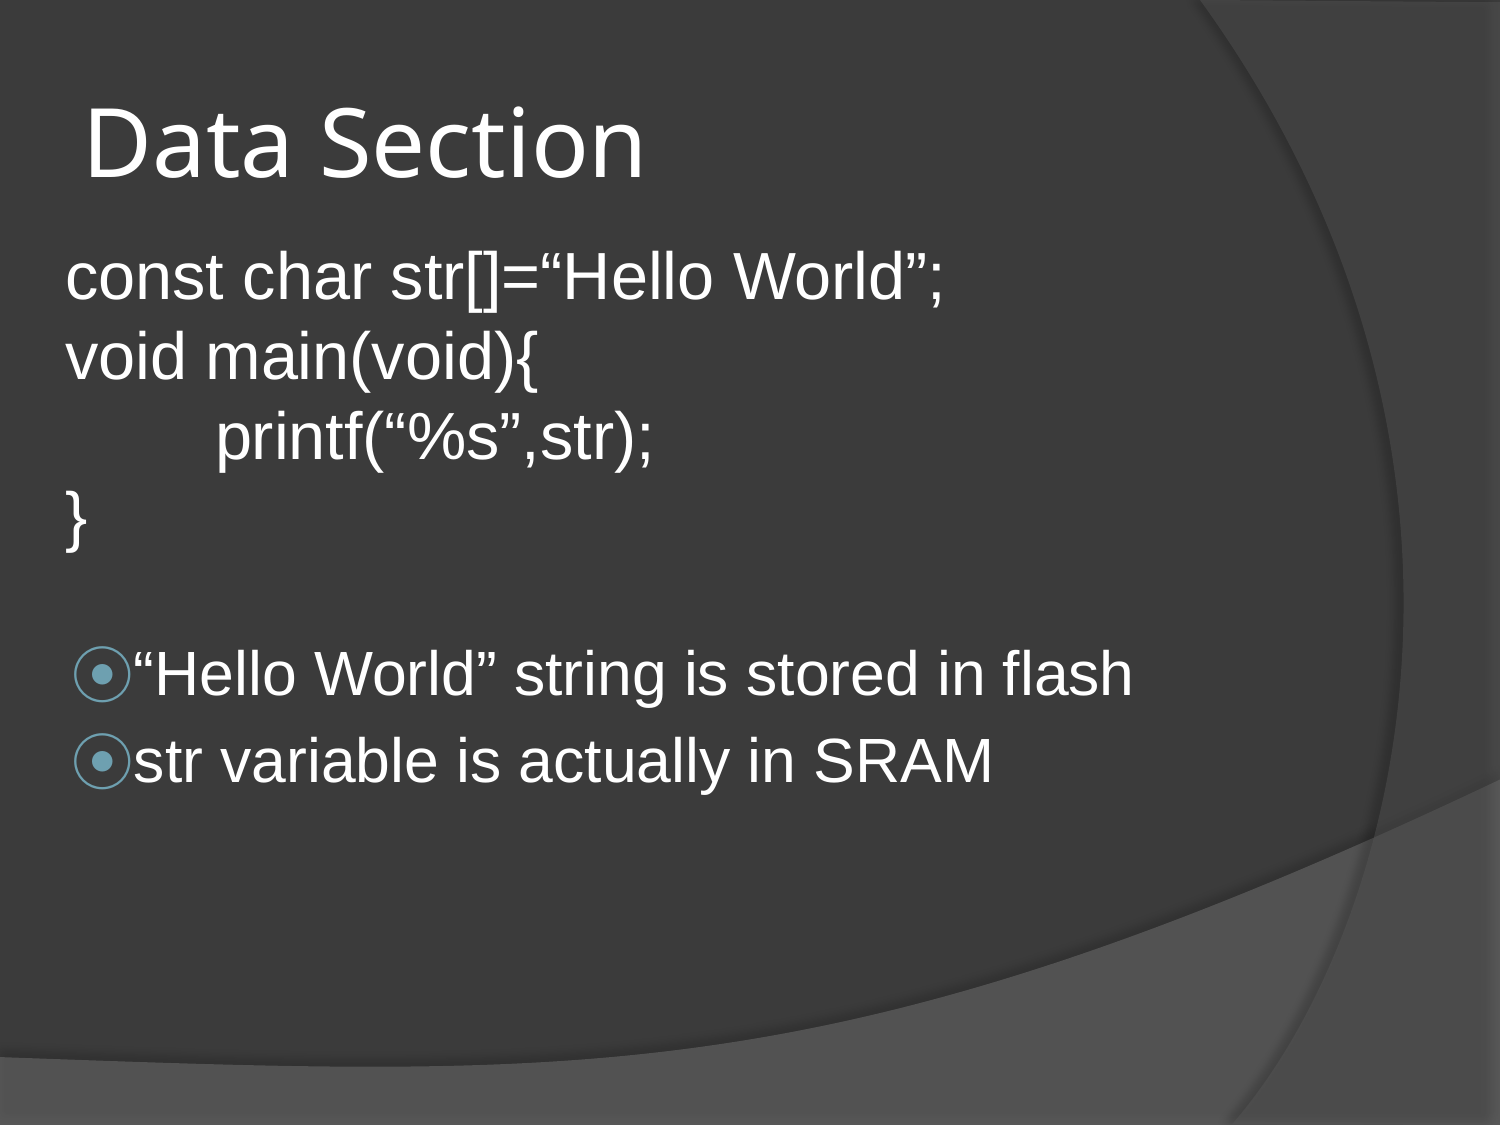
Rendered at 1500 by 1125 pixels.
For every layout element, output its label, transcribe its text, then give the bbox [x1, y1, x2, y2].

text_box const char str[]=“Hello World”; void main(void){ printf(“%s”,str); } [49, 224, 1013, 650]
list “Hello World” string is stored in flash str variable is actually in SRAM [50, 624, 1425, 1005]
title Data Section [75, 45, 1300, 233]
